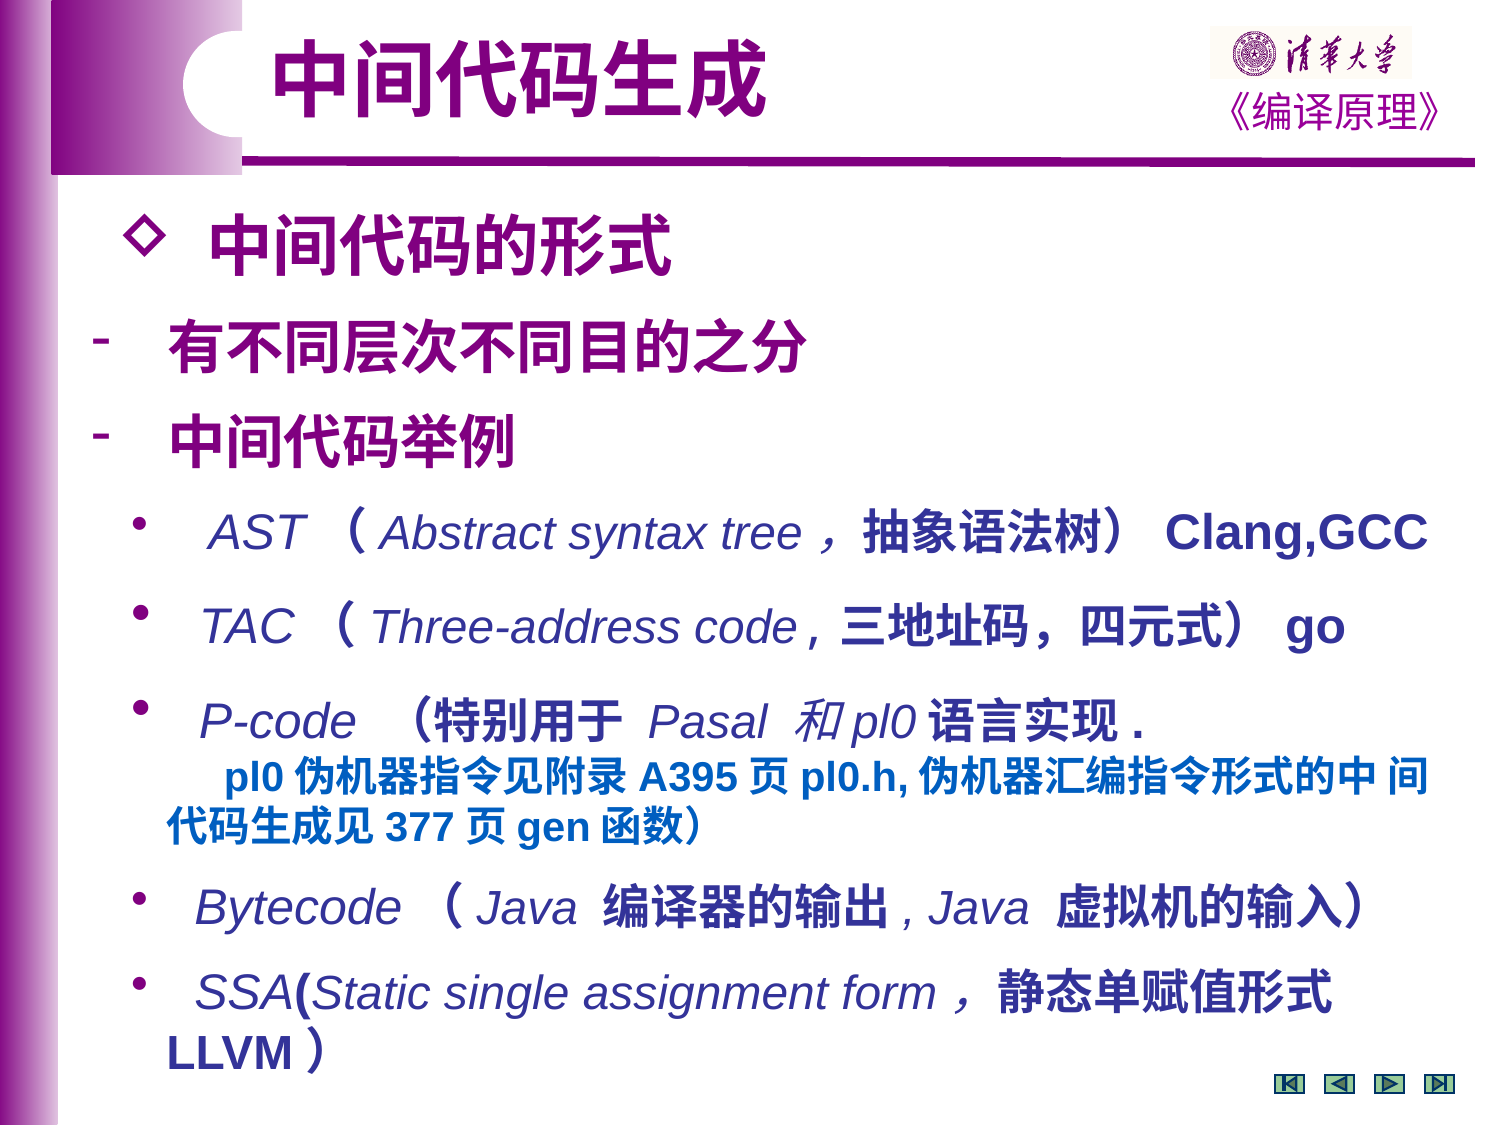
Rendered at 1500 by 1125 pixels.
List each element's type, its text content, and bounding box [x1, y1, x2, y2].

text_box 中间代码生成 [254, 31, 788, 136]
text_box 有不同层次不同目的之分 中间代码举例 AST（Abstract syntax tree，抽象语法树）Clang,GCC TAC（Three-address code,三地址码，四元式）go P-code （特别用于 Pasal 和pl0语言实现. pl0伪机器指令见附录A395页pl0.h,伪机器汇编指令形式的中 间代码生成见377页gen函数） Bytecode（Java 编译器的输出, Java 虚拟机的输入） SSA(Static single assignment form，静态单赋值形式LLVM） [76, 302, 1483, 1088]
text_box [1274, 1074, 1305, 1093]
picture [1210, 26, 1412, 79]
text_box [1324, 1074, 1355, 1093]
text_box [1374, 1074, 1405, 1093]
text_box 中间代码的形式 [100, 196, 1270, 291]
text_box [1424, 1074, 1455, 1093]
